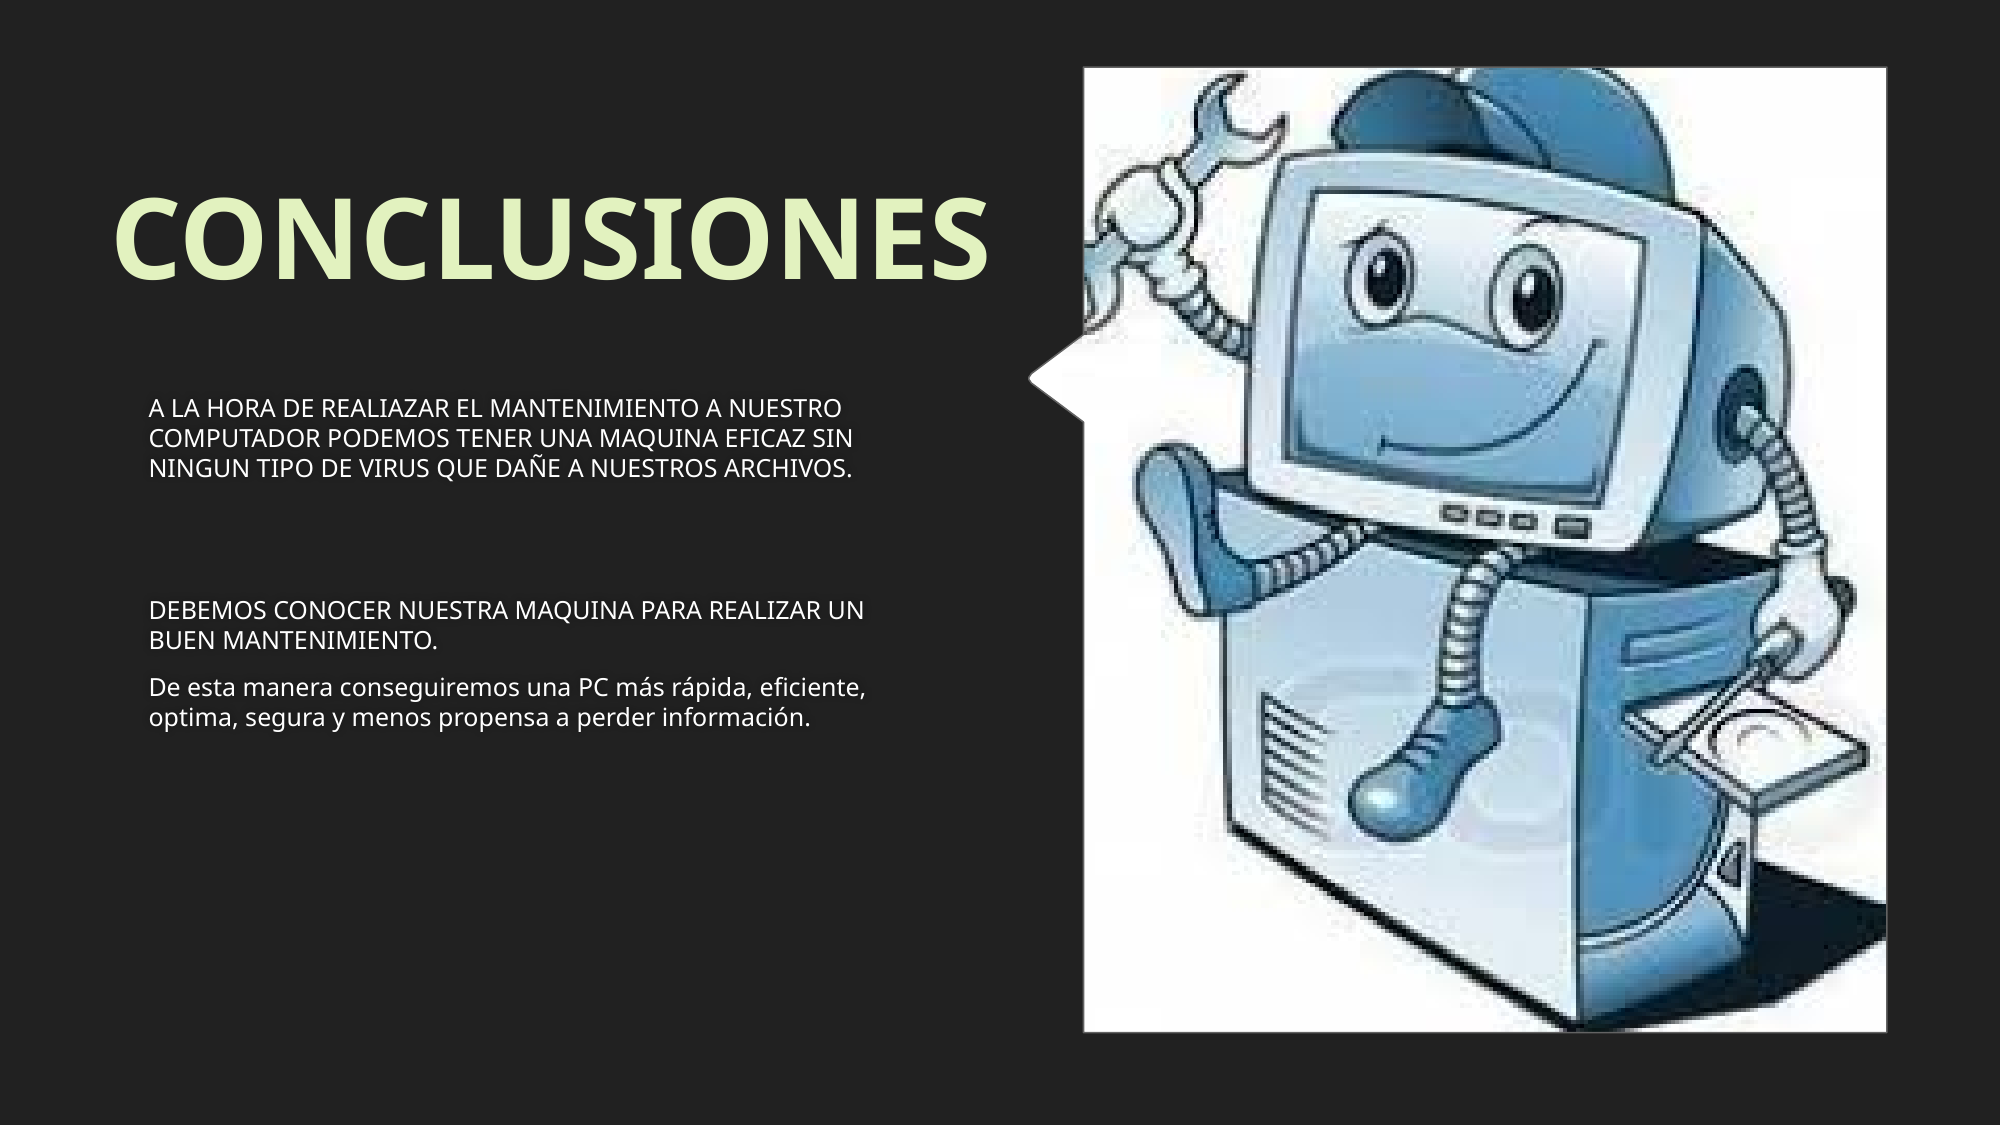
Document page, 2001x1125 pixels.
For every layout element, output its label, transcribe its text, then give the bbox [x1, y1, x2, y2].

text_box CONCLUSIONES [95, 159, 1007, 310]
list A LA HORA DE REALIAZAR EL MANTENIMIENTO A NUESTRO COMPUTADOR PODEMOS TENER UNA MAQUINA EFICAZ SIN NINGUN TIPO DE VIRUS QUE DAÑE A NUESTROS ARCHIVOS. DEBEMOS CONOCER NUESTRA MAQUINA PARA REALIZAR UN BUEN MANTENIMIENTO. De esta manera conseguiremos una PC más rápida, eficiente, optima, segura y menos propensa a perder información. [133, 384, 930, 962]
picture [1028, 66, 1888, 1033]
